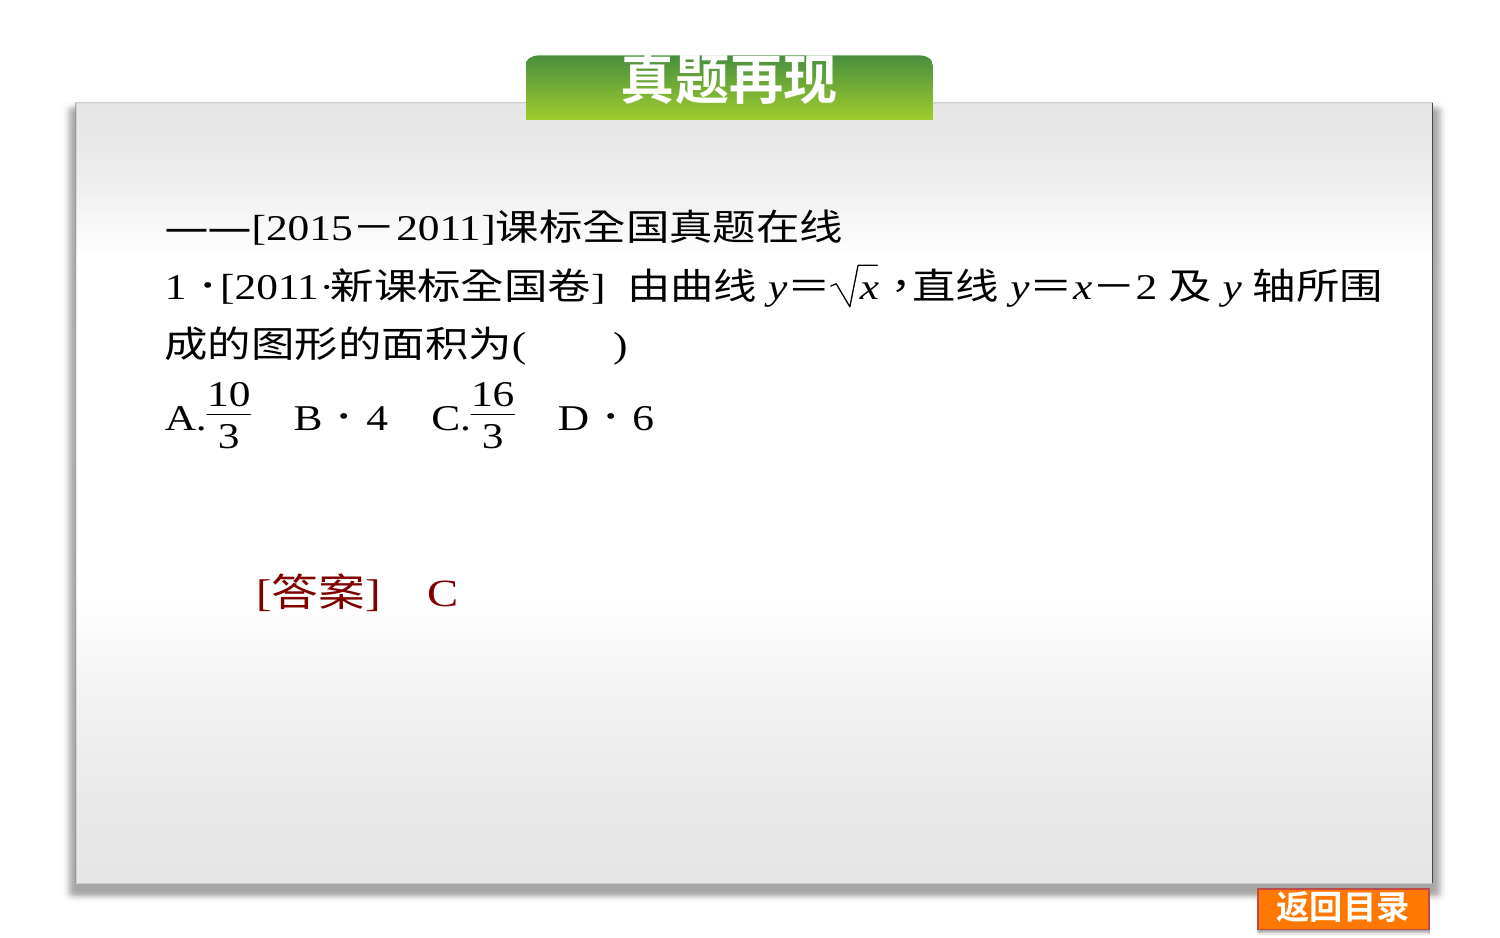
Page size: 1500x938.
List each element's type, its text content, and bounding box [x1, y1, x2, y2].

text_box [164, 203, 1383, 616]
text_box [0, 94, 1500, 938]
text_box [162, 567, 1313, 645]
text_box 真题再现 [525, 55, 934, 93]
